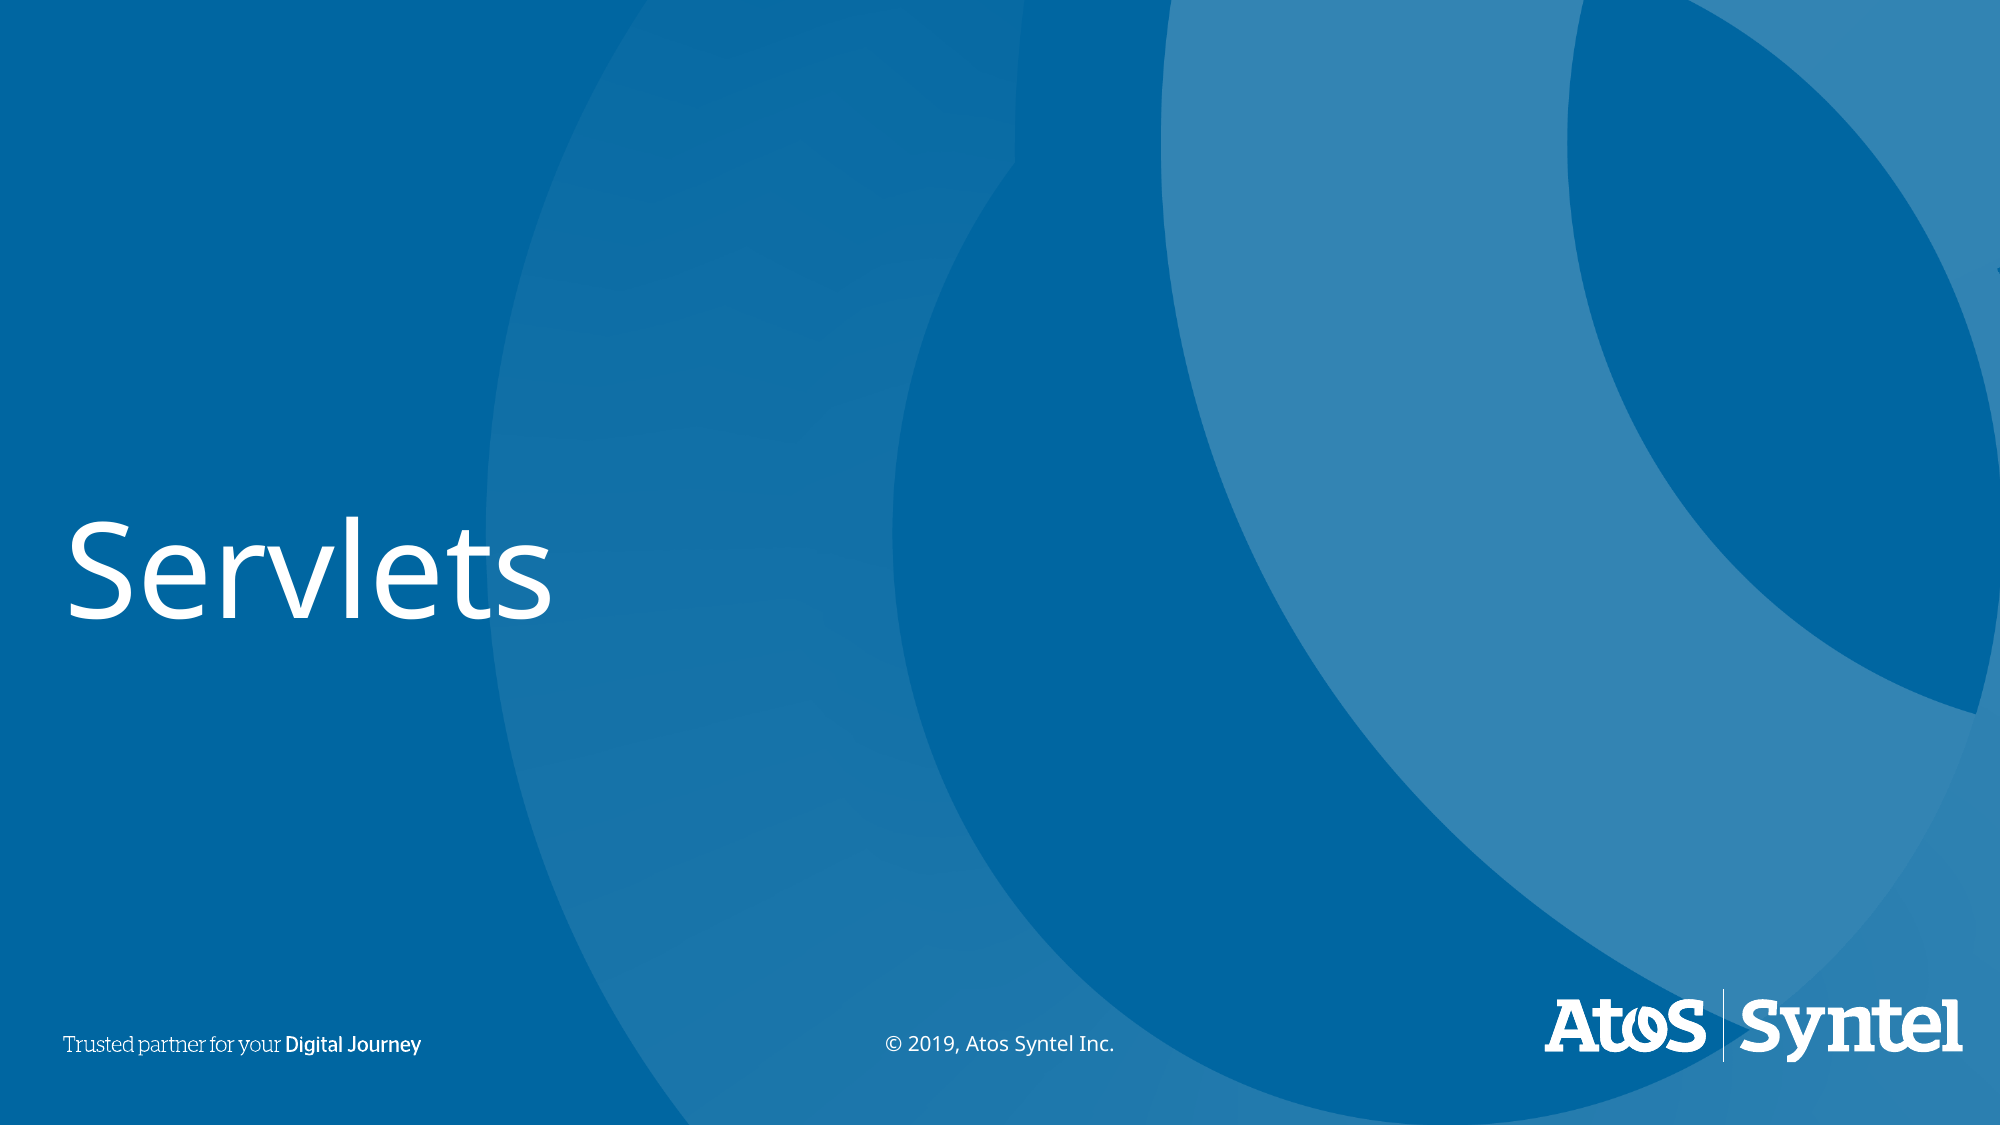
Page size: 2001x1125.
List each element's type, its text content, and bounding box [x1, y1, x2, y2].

title Servlets [64, 483, 1963, 646]
picture [0, 0, 2000, 1125]
